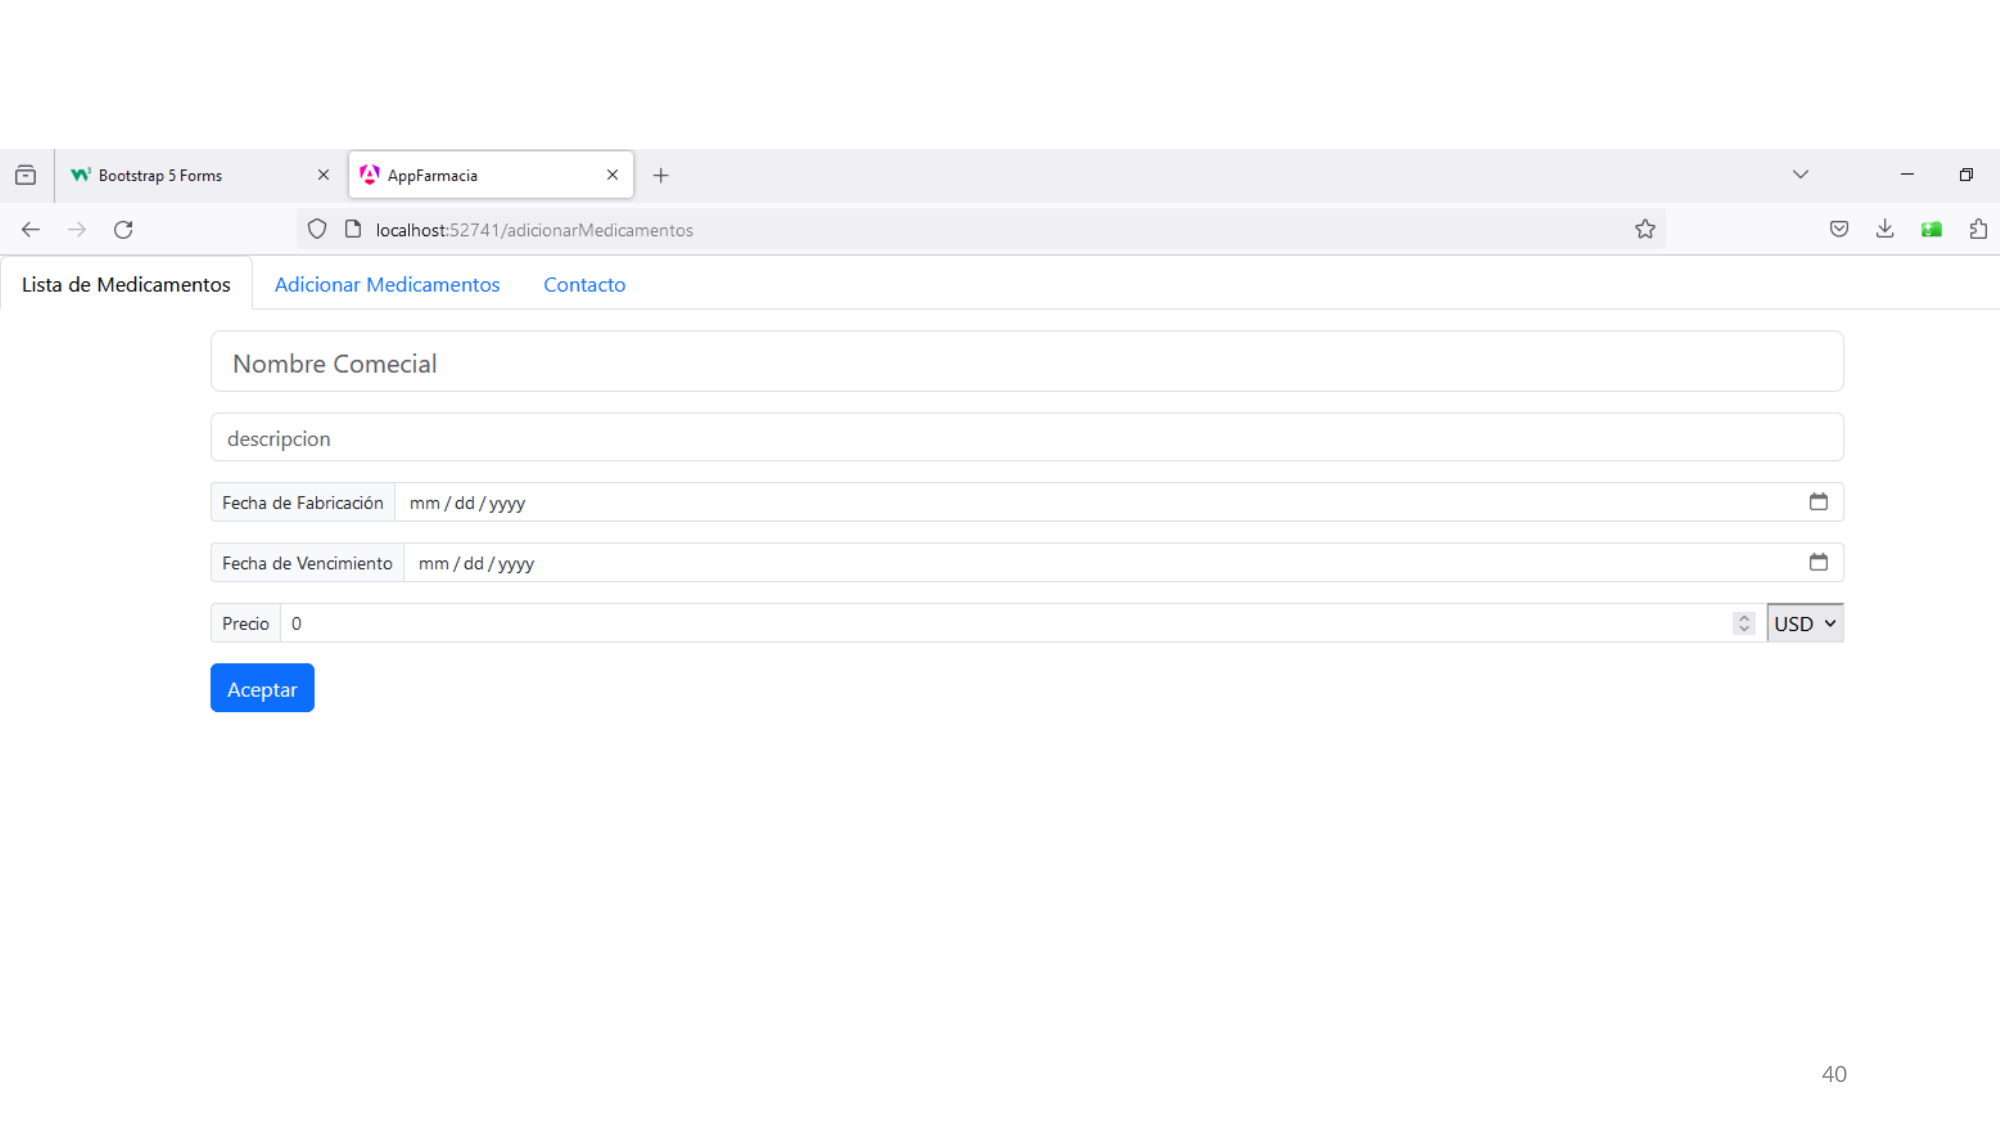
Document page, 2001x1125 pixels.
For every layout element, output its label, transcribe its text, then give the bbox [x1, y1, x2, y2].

picture [0, 149, 2000, 729]
slide_number 40 [1412, 1042, 1863, 1103]
